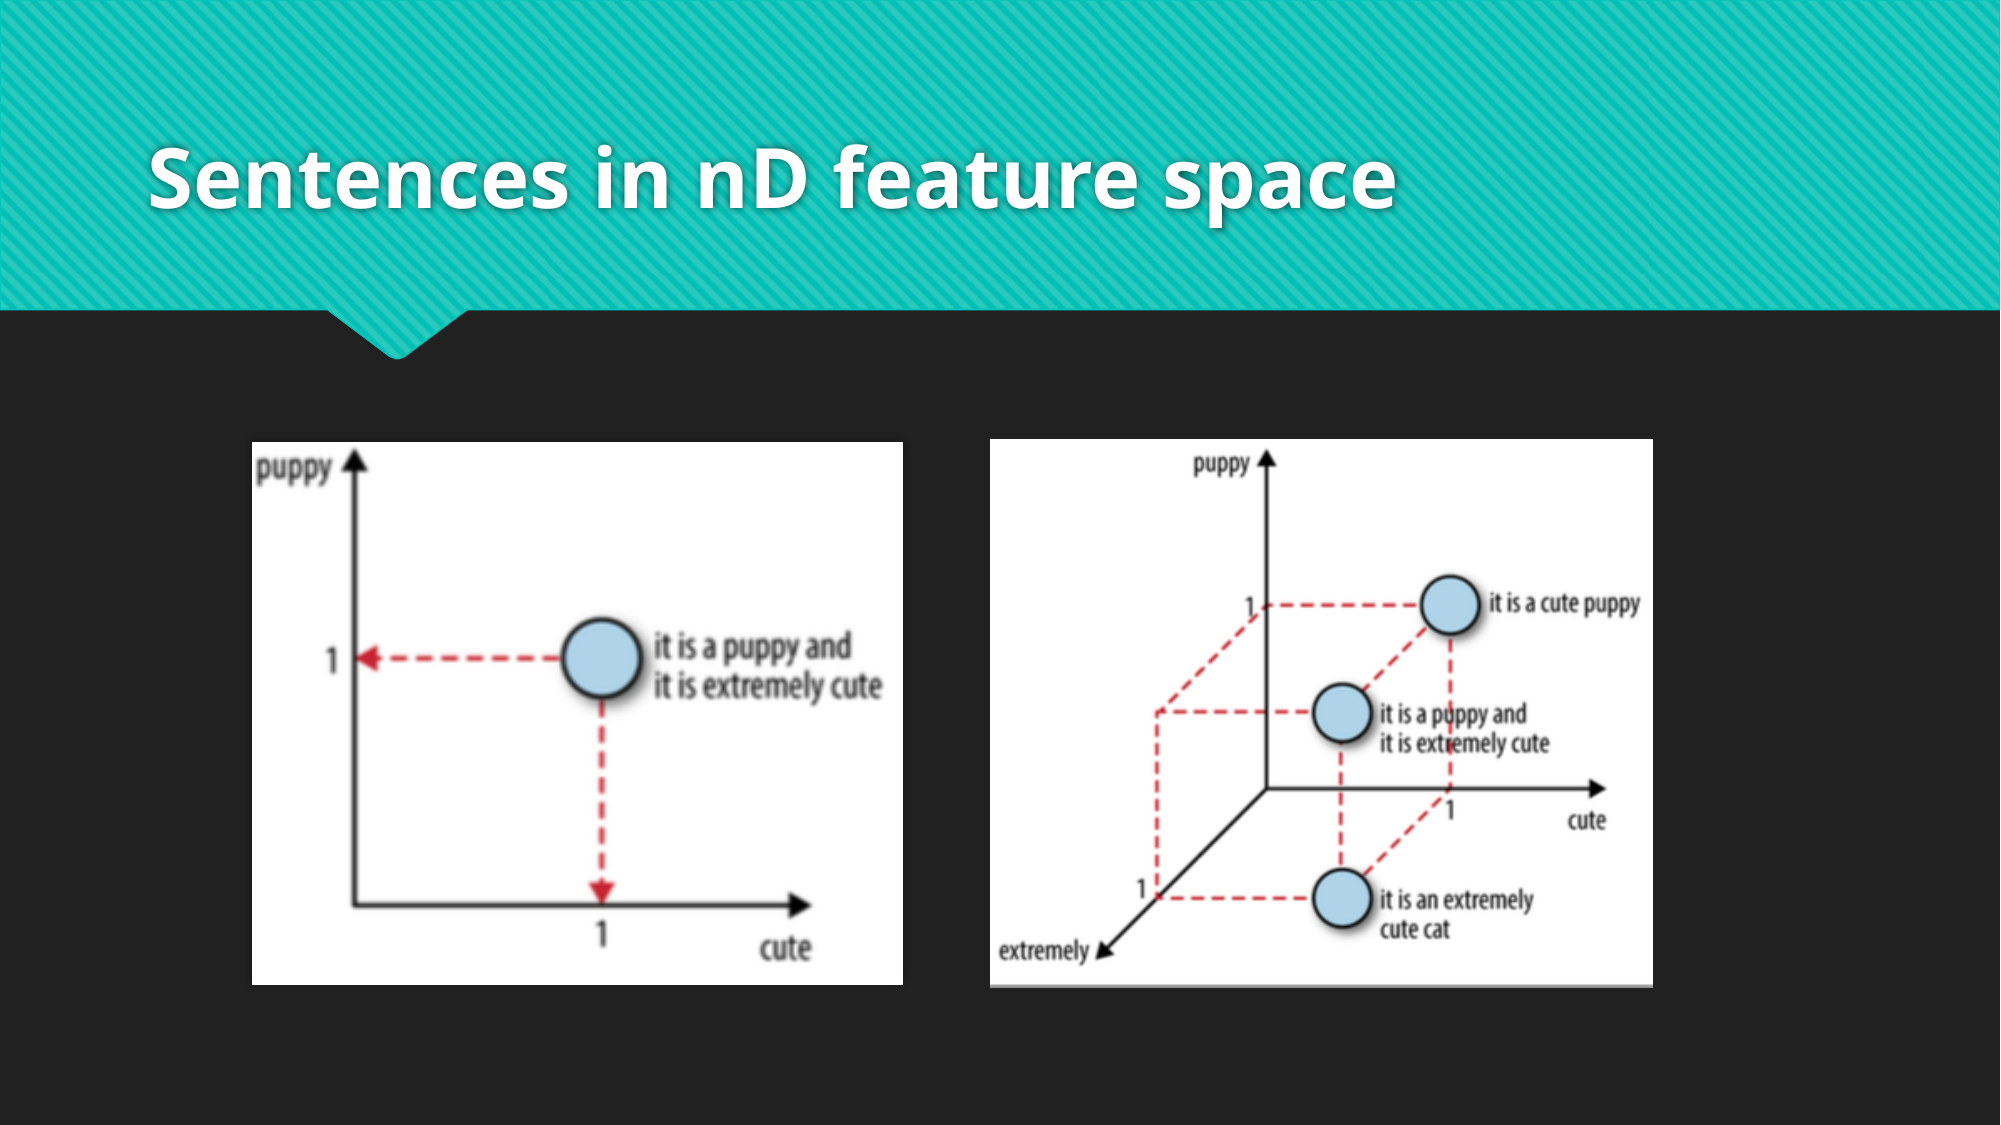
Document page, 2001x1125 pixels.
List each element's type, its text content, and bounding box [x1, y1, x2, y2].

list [252, 442, 904, 985]
picture [990, 439, 1654, 989]
title Sentences in nD feature space [132, 73, 1868, 233]
